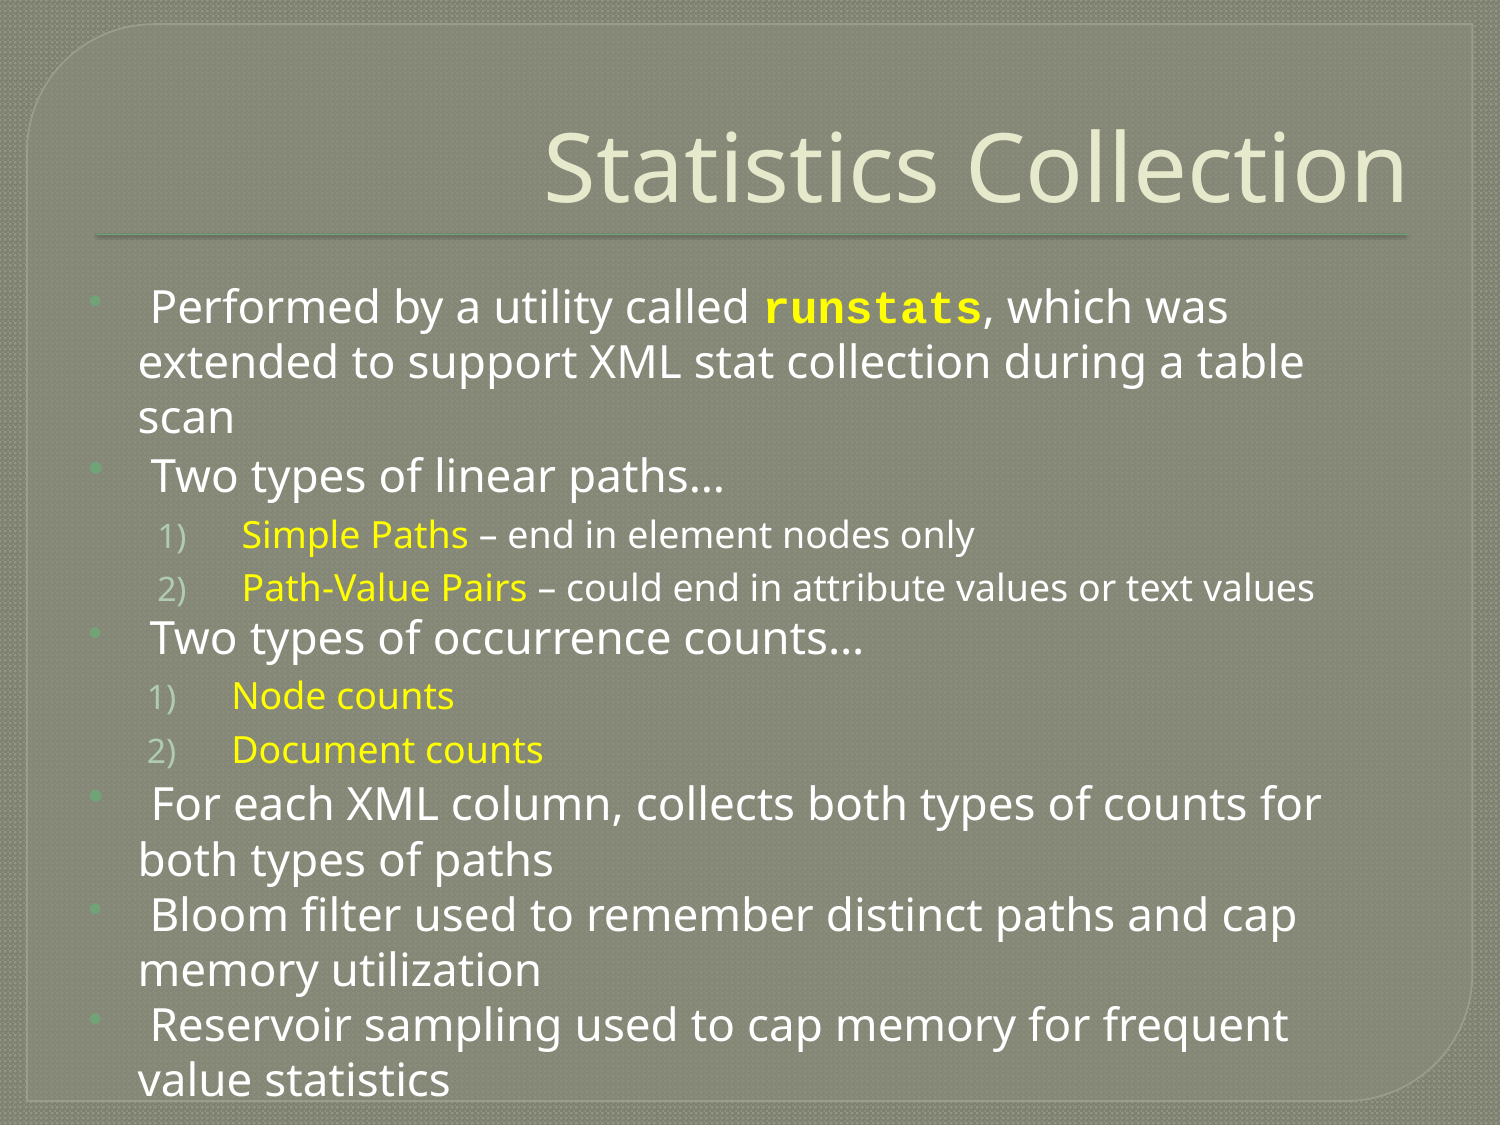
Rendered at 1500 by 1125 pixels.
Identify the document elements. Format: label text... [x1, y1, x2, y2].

title Statistics Collection [75, 41, 1425, 230]
list Performed by a utility called runstats, which was extended to support XML stat collection during a table scan Two types of linear paths… Simple Paths – end in element nodes only Path-Value Pairs – could end in attribute values or text values Two types of occurrence counts… Node counts Document counts For each XML column, collects both types of counts for both types of paths Bloom filter used to remember distinct paths and cap memory utilization Reservoir sampling used to cap memory for frequent value statistics [75, 270, 1425, 1125]
